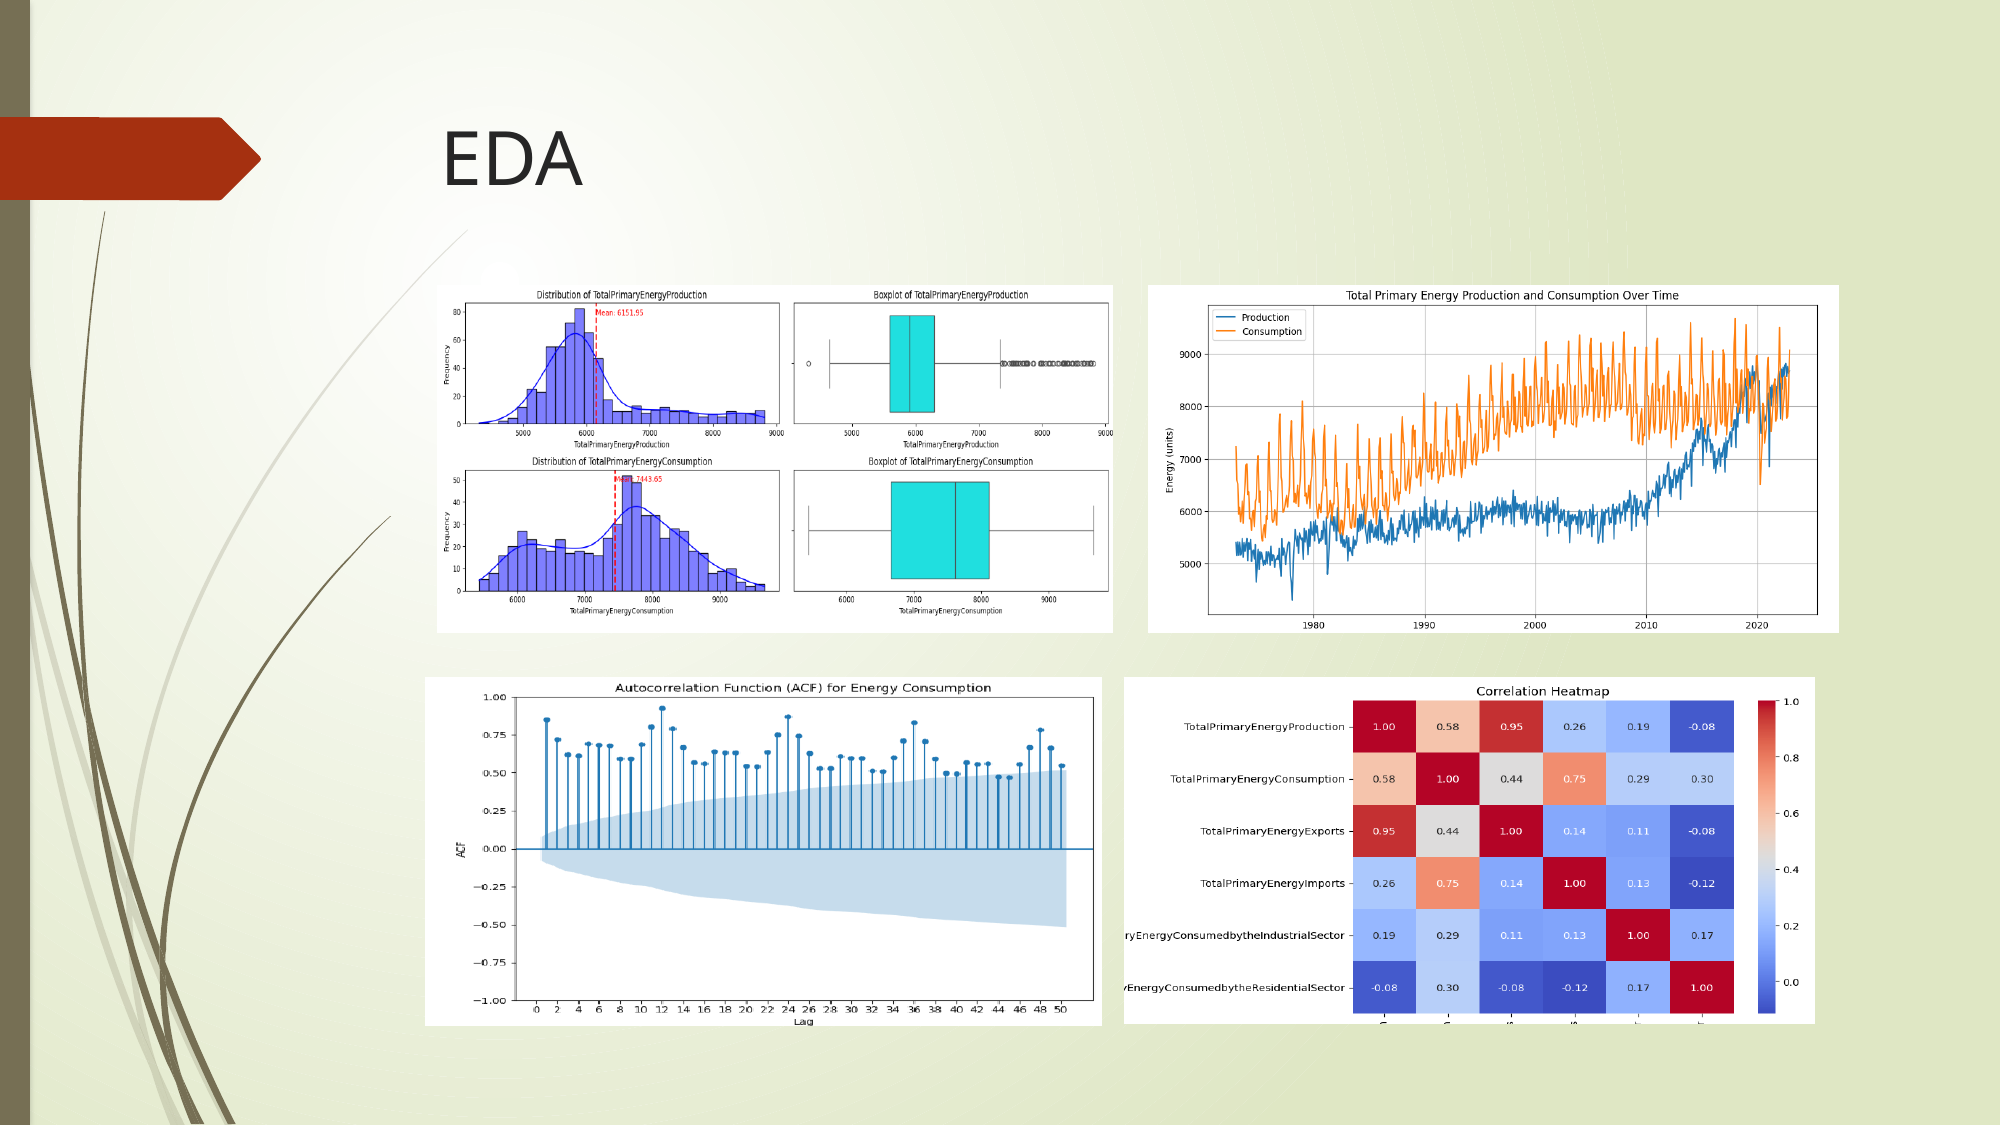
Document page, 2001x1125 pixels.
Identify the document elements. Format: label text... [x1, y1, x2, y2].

picture [436, 285, 1114, 633]
picture [425, 677, 1102, 1026]
title EDA [425, 102, 1888, 313]
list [1148, 285, 1839, 633]
picture [1124, 677, 1816, 1025]
